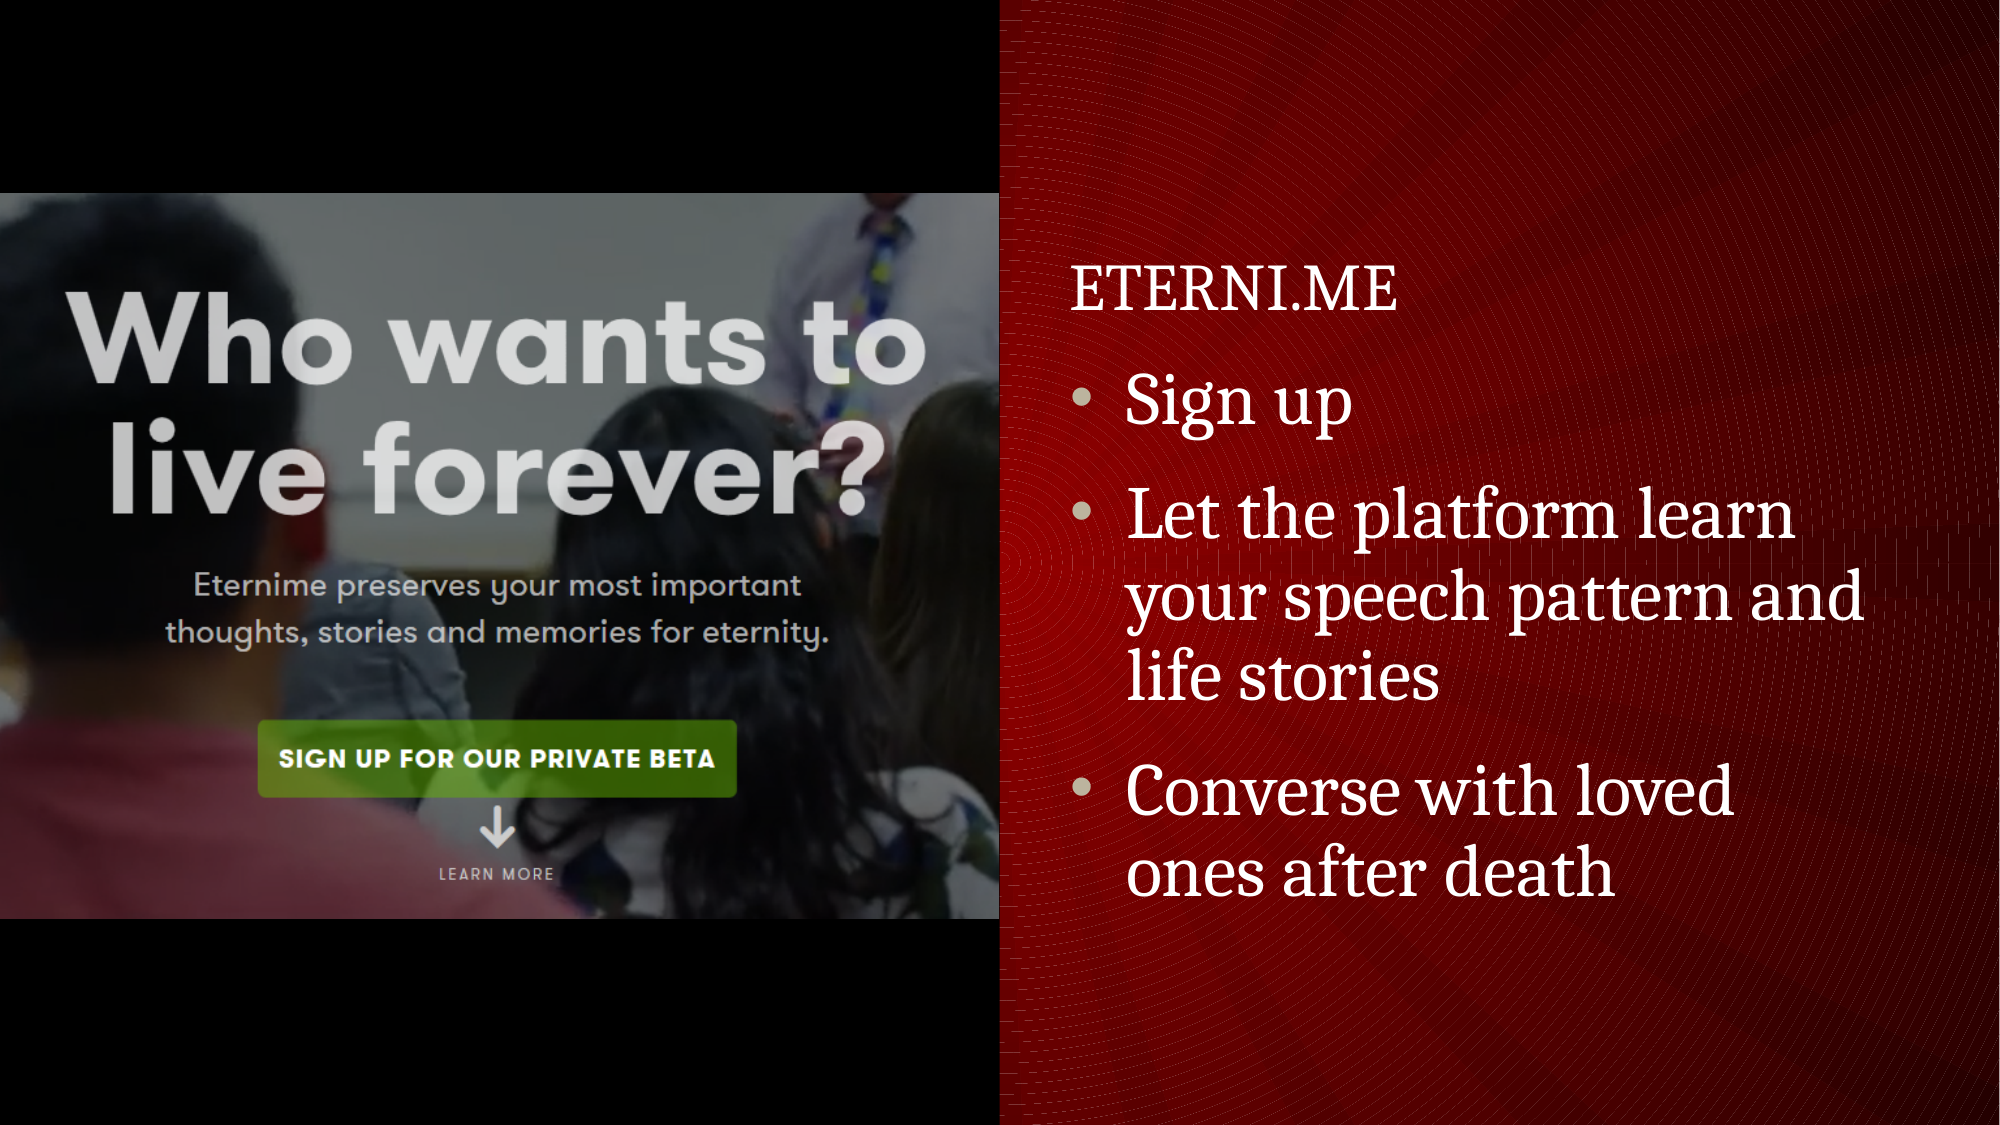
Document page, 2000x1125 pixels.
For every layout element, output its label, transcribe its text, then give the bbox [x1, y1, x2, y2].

picture [0, 192, 999, 919]
list Sign up Let the platform learn your speech pattern and life stories Converse with loved ones after death [1049, 350, 1900, 634]
title Eterni.me [1049, 50, 1900, 334]
